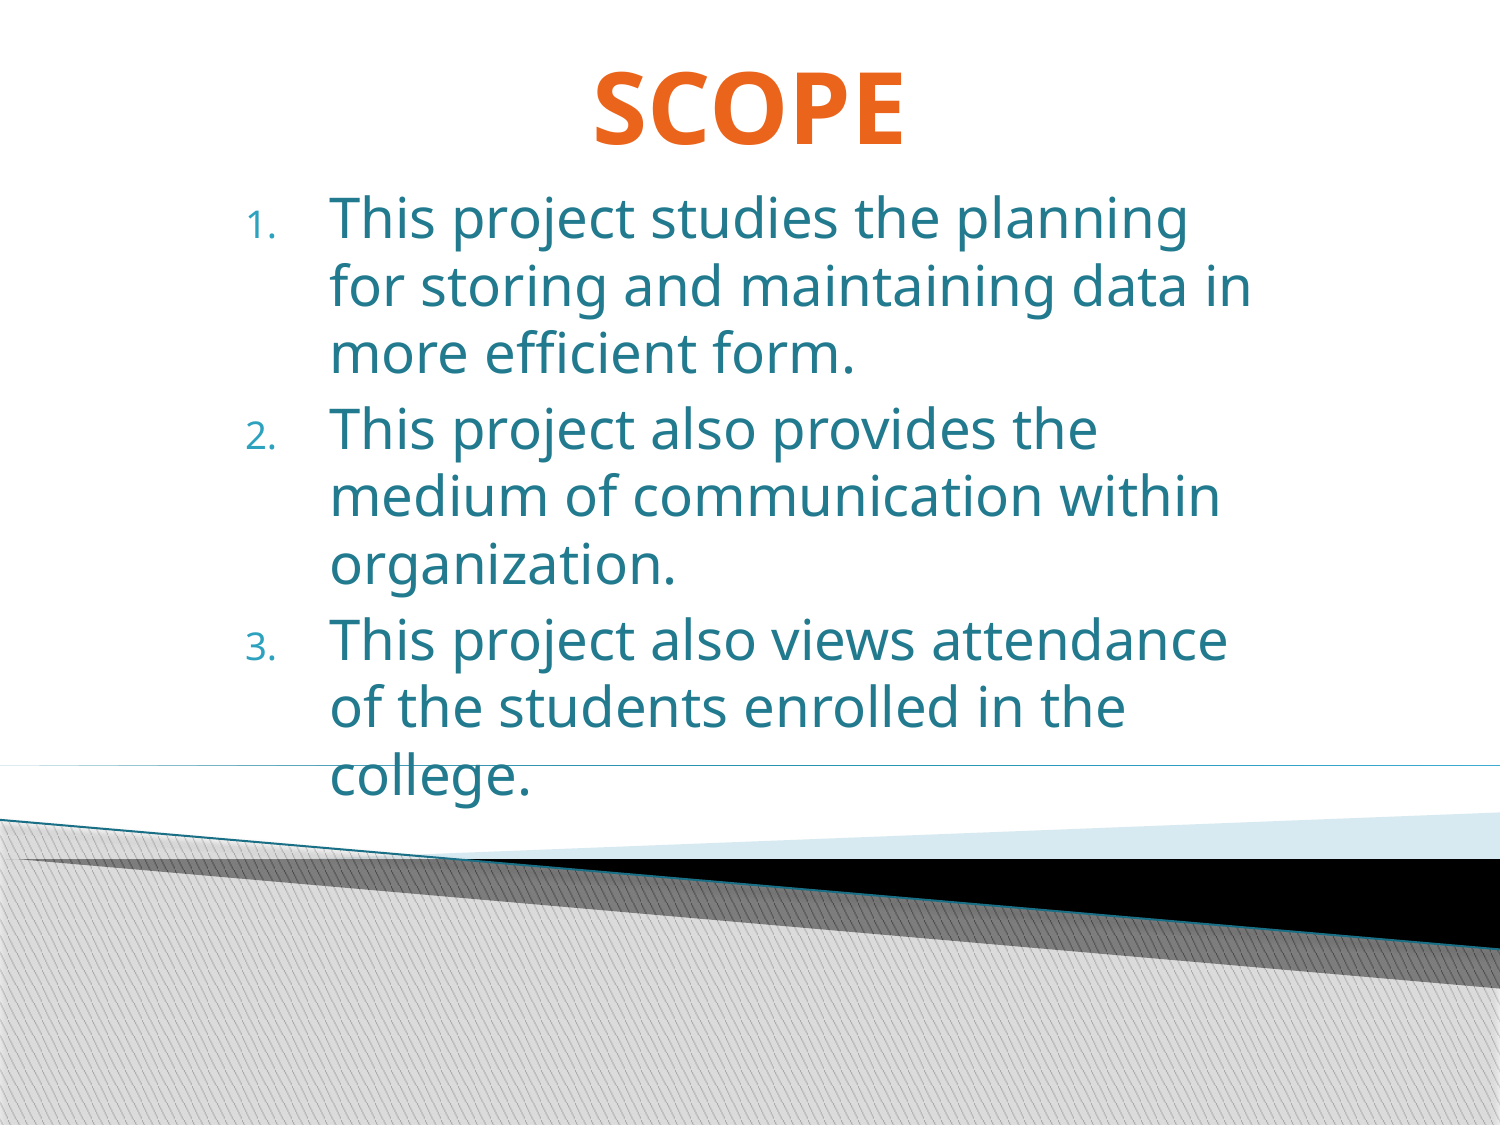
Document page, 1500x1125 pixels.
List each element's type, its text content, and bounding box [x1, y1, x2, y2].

subtitle This project studies the planning for storing and maintaining data in more efficient form. This project also provides the medium of communication within organization. This project also views attendance of the students enrolled in the college. [237, 174, 1288, 888]
picture [348, 888, 1500, 989]
title SCOPE [112, 37, 1388, 200]
picture [5, 859, 237, 879]
